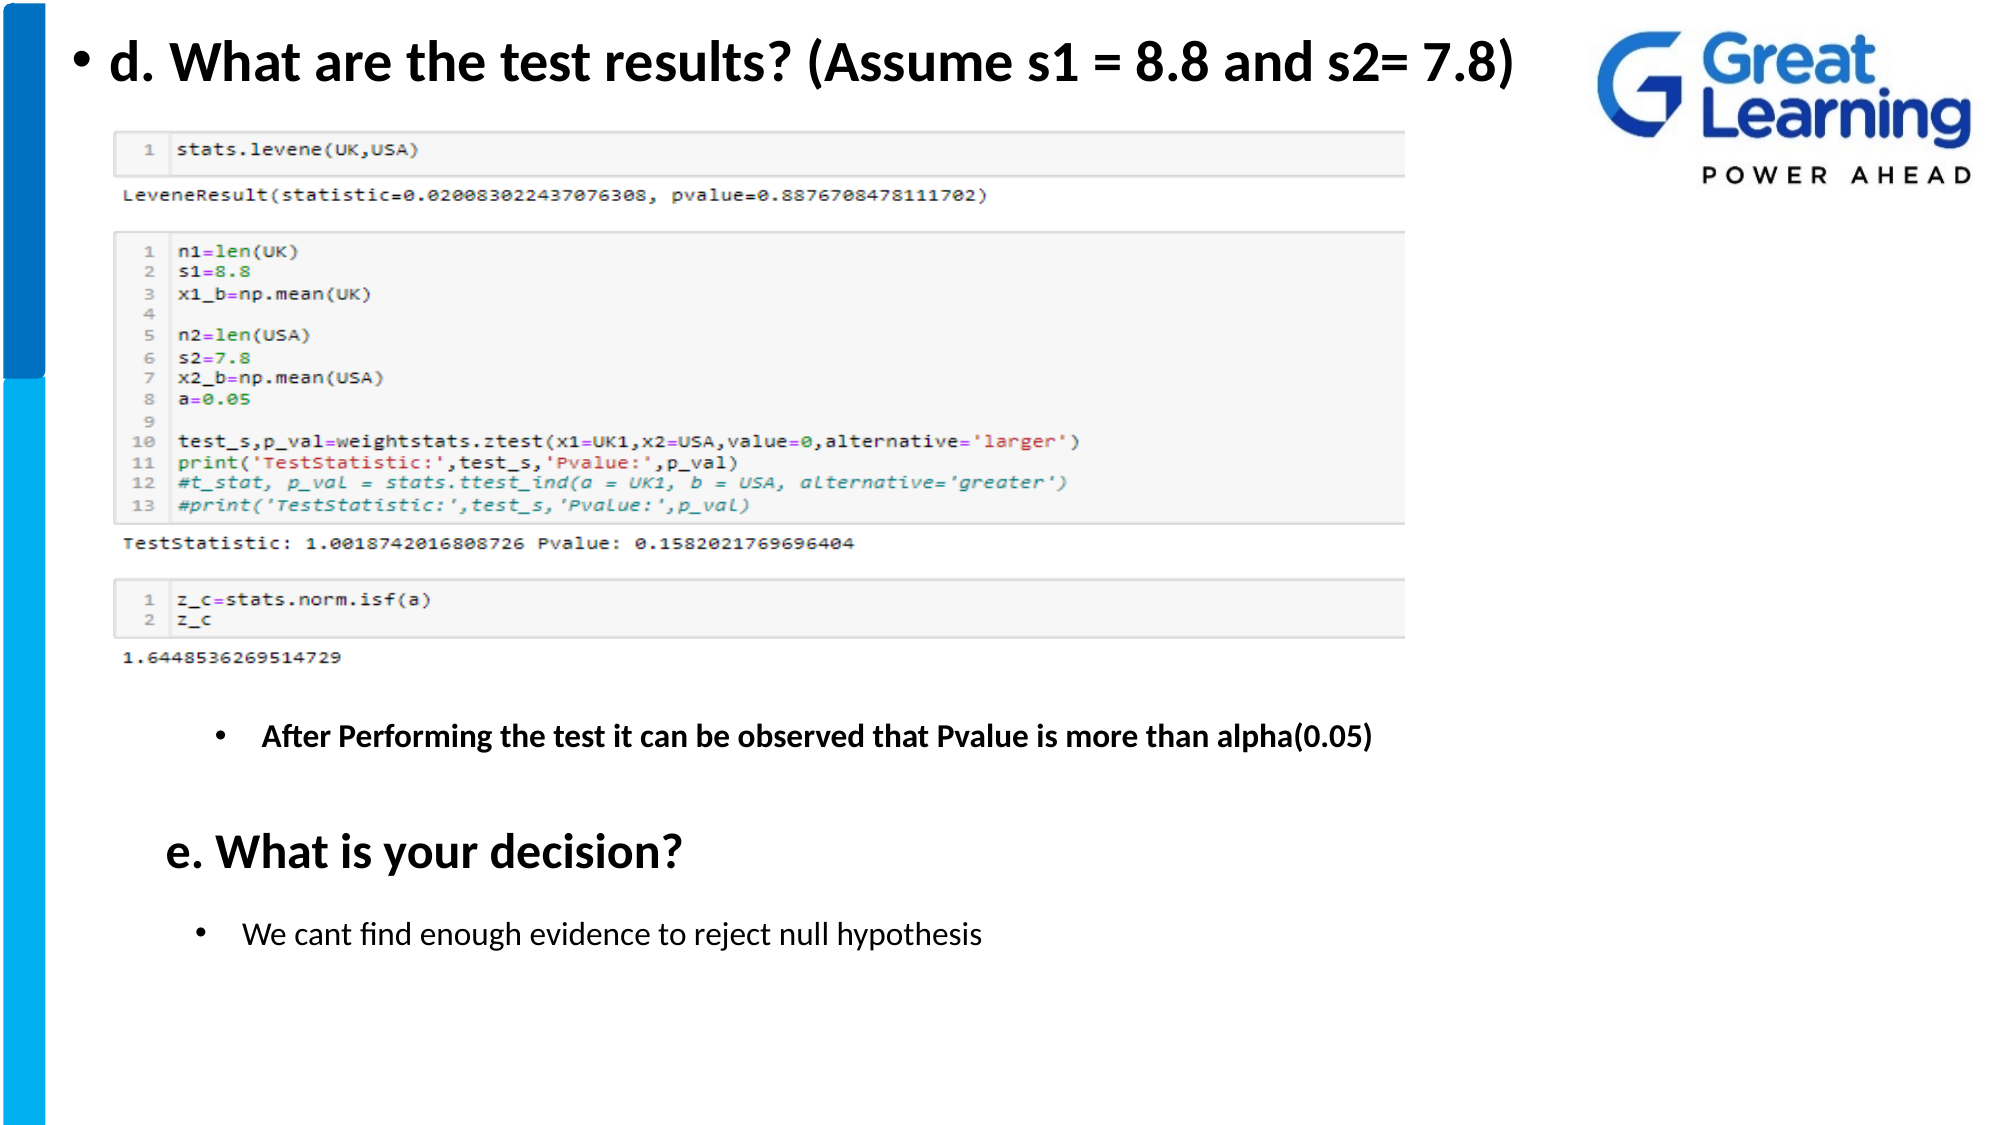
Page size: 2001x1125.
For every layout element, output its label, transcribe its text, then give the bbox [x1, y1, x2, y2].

text_box e. What is your decision? [142, 811, 858, 886]
picture [1571, 9, 2000, 201]
picture [113, 125, 1405, 680]
text_box [3, 376, 46, 1125]
list d. What are the test results? (Assume s1 = 8.8 and s2= 7.8) [56, 23, 1605, 1014]
text_box [3, 2, 46, 379]
text_box We cant find enough evidence to reject null hypothesis [180, 904, 999, 960]
text_box After Performing the test it can be observed that Pvalue is more than alpha(0.05) [200, 707, 1405, 762]
